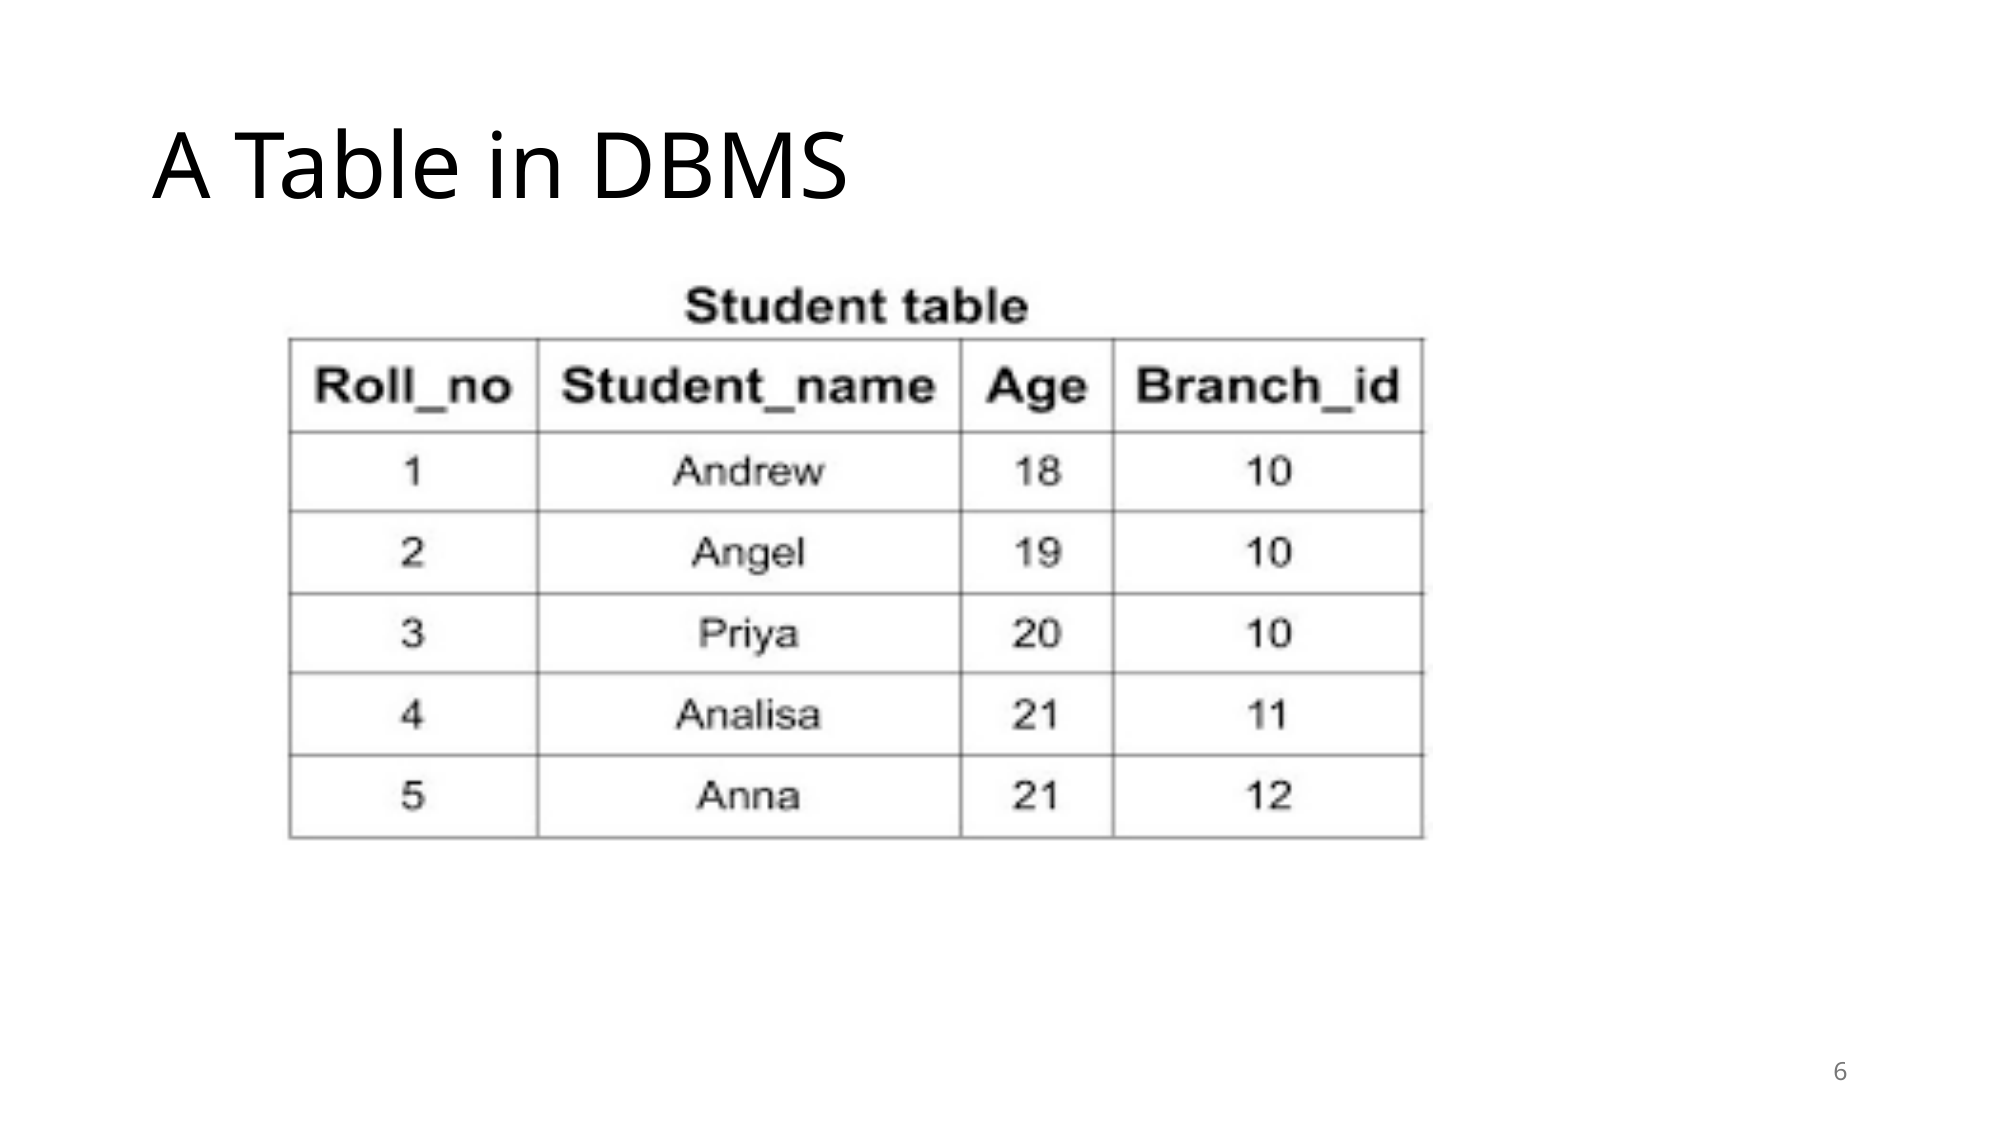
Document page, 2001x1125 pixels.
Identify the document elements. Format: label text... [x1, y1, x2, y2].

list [281, 276, 1434, 852]
title A Table in DBMS [137, 59, 1863, 278]
slide_number 6 [1412, 1042, 1863, 1103]
